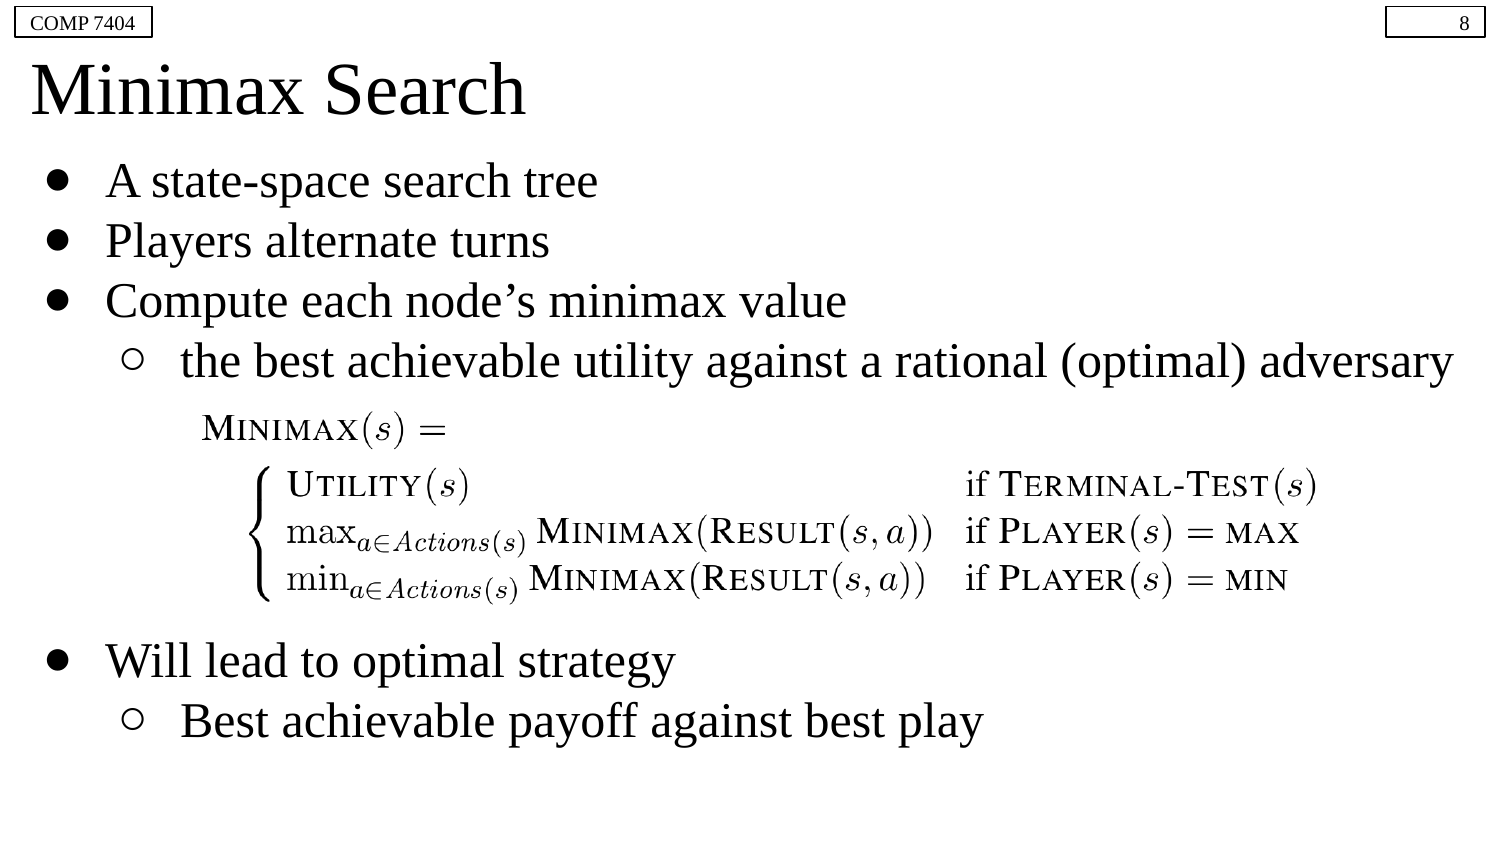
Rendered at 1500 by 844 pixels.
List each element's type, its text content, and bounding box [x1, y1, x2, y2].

title Minimax Search [15, 42, 1485, 128]
picture [184, 394, 1343, 615]
slide_number COMP 7404 [14, 6, 153, 38]
list A state-space search tree Players alternate turns Compute each node’s minimax value the best achievable utility against a rational (optimal) adversary Will lead to optimal strategy Best achievable payoff against best play [15, 132, 1485, 825]
slide_number 8 [1385, 6, 1486, 38]
